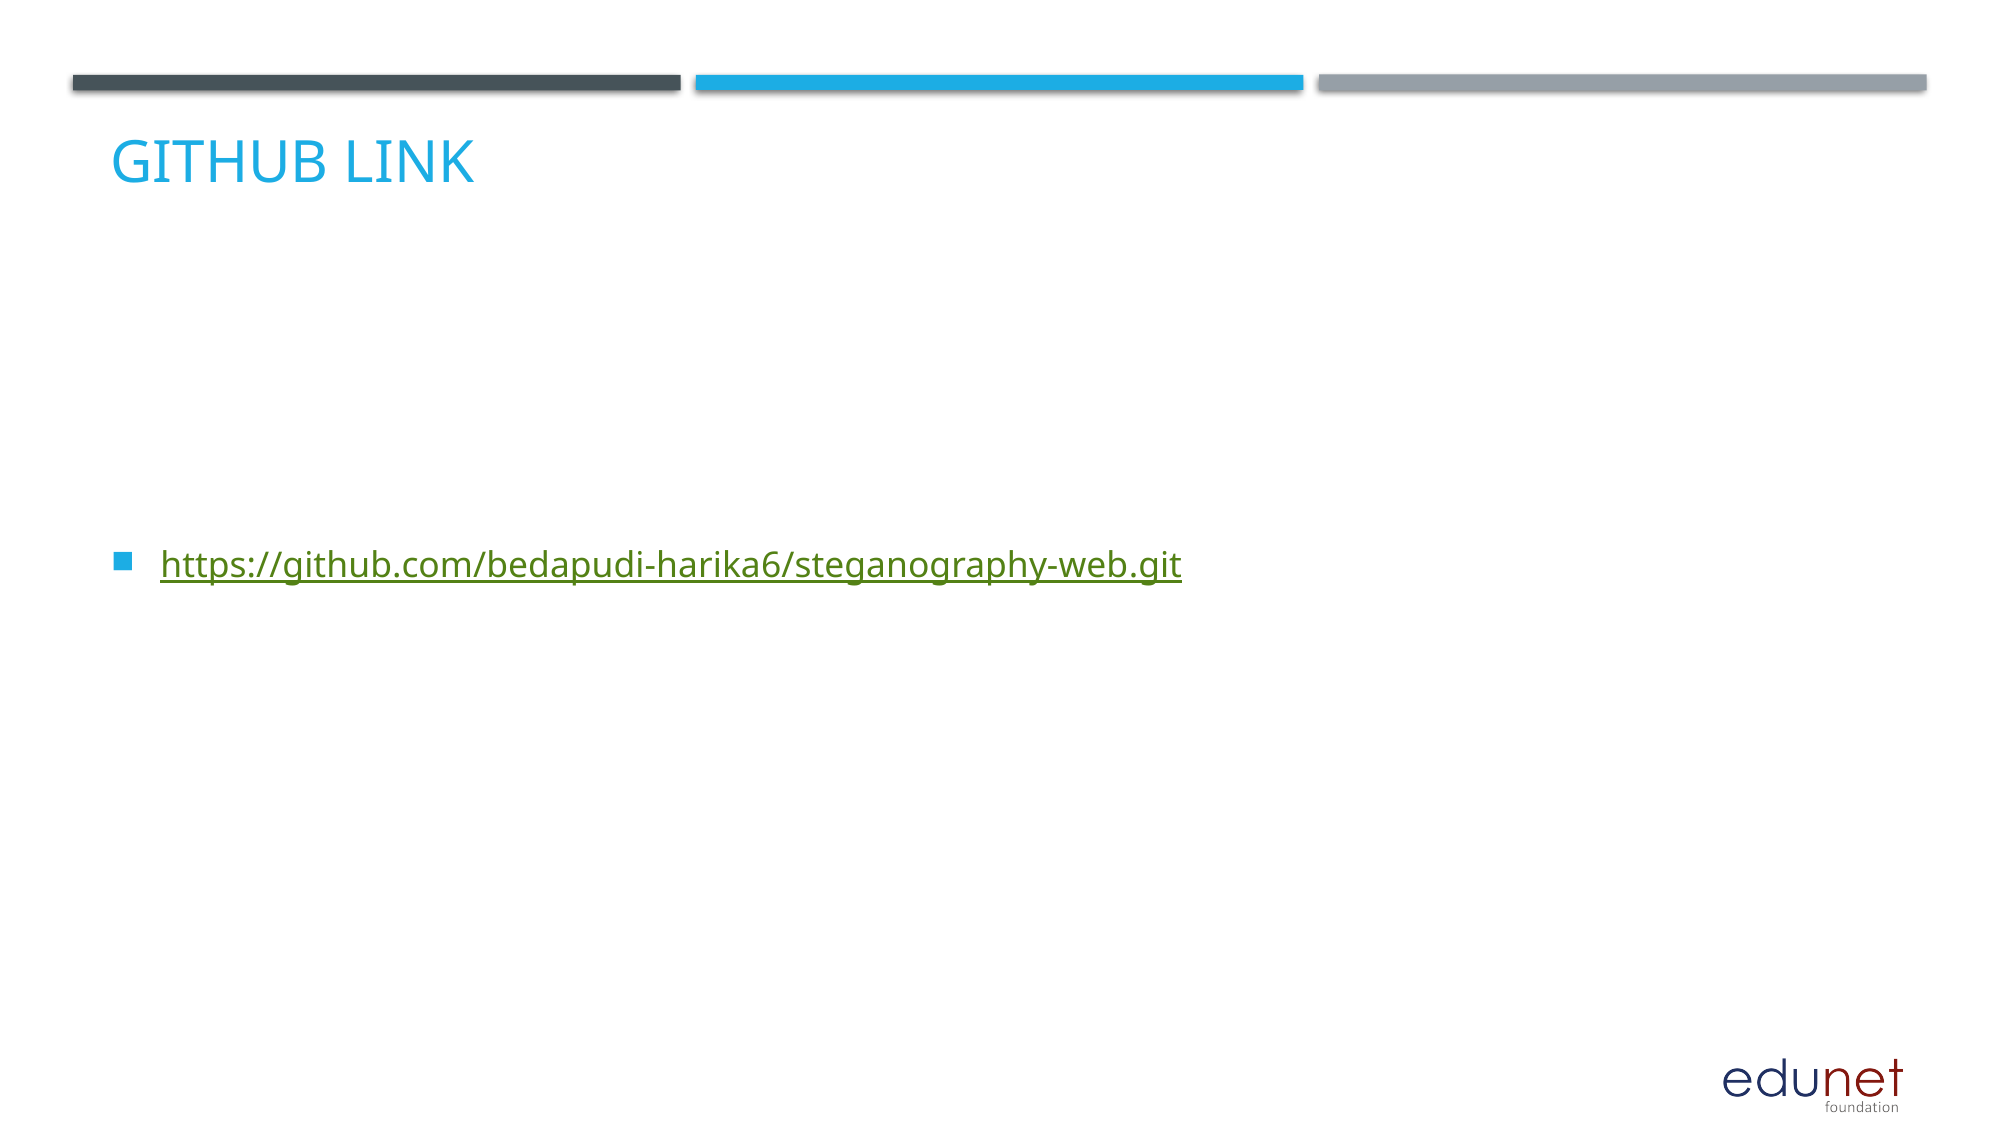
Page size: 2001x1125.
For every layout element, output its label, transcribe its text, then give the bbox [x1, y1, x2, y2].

title GitHub Link [95, 115, 1905, 203]
picture [1719, 1056, 1905, 1116]
list https://github.com/bedapudi-harika6/steganography-web.git [95, 213, 1905, 981]
